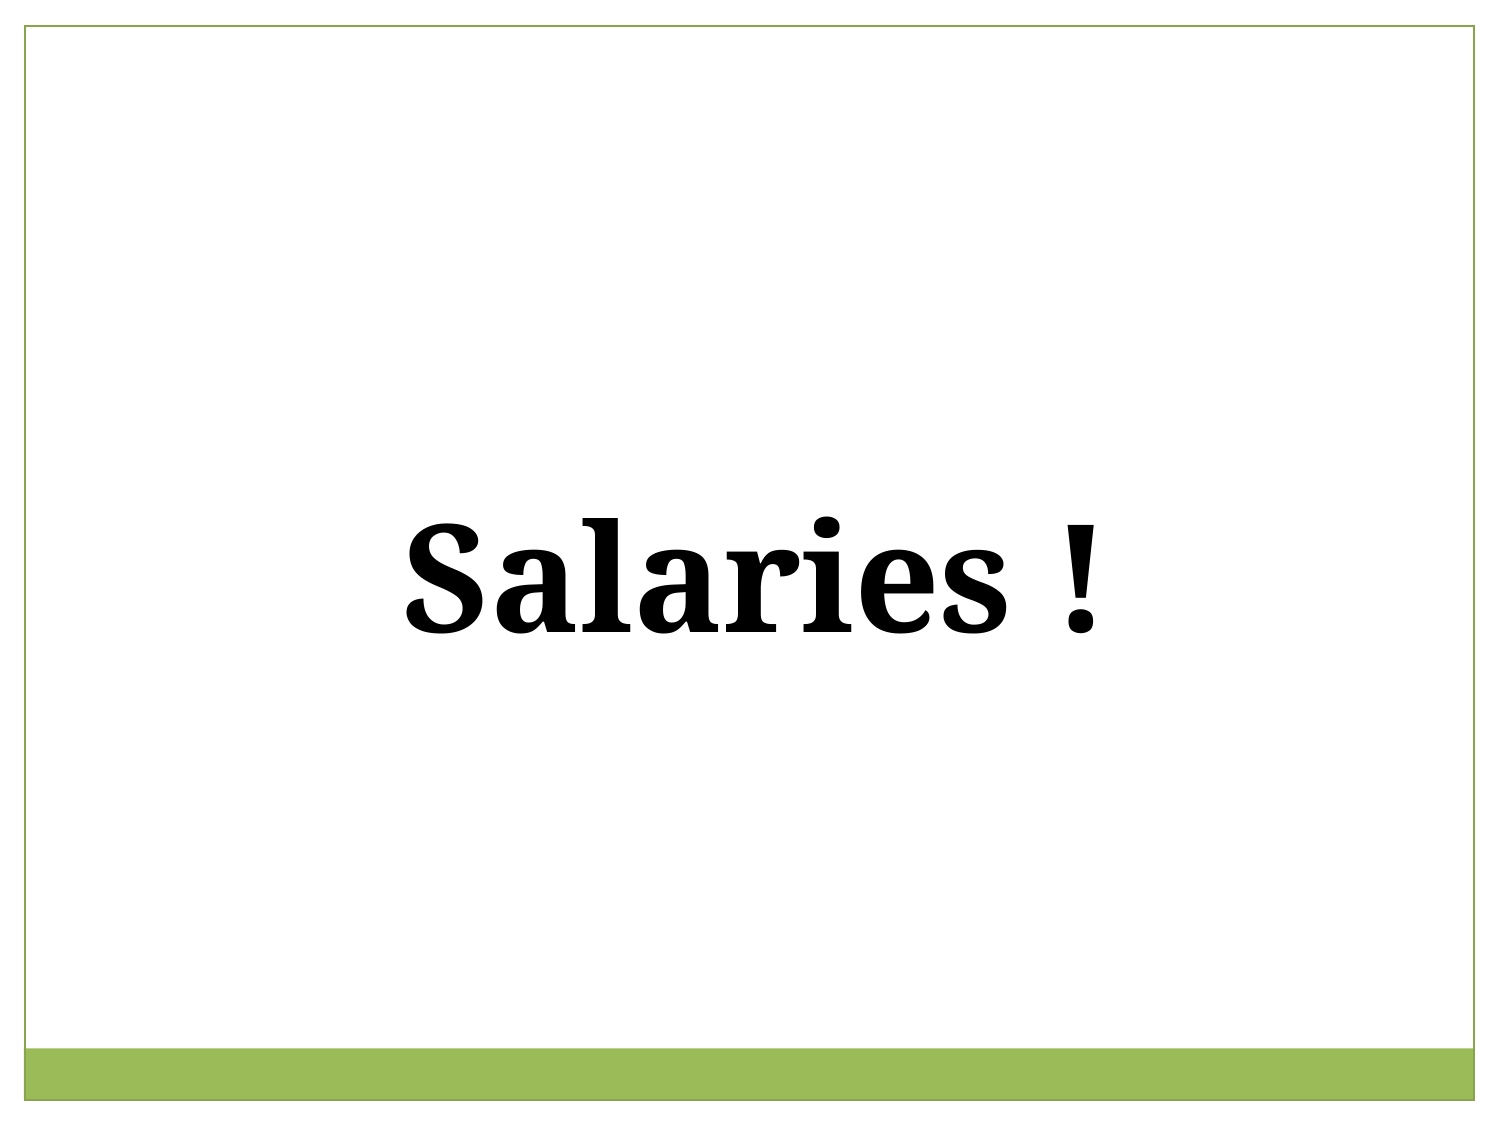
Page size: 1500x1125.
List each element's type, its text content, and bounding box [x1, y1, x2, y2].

text_box Salaries ! [49, 474, 1463, 670]
